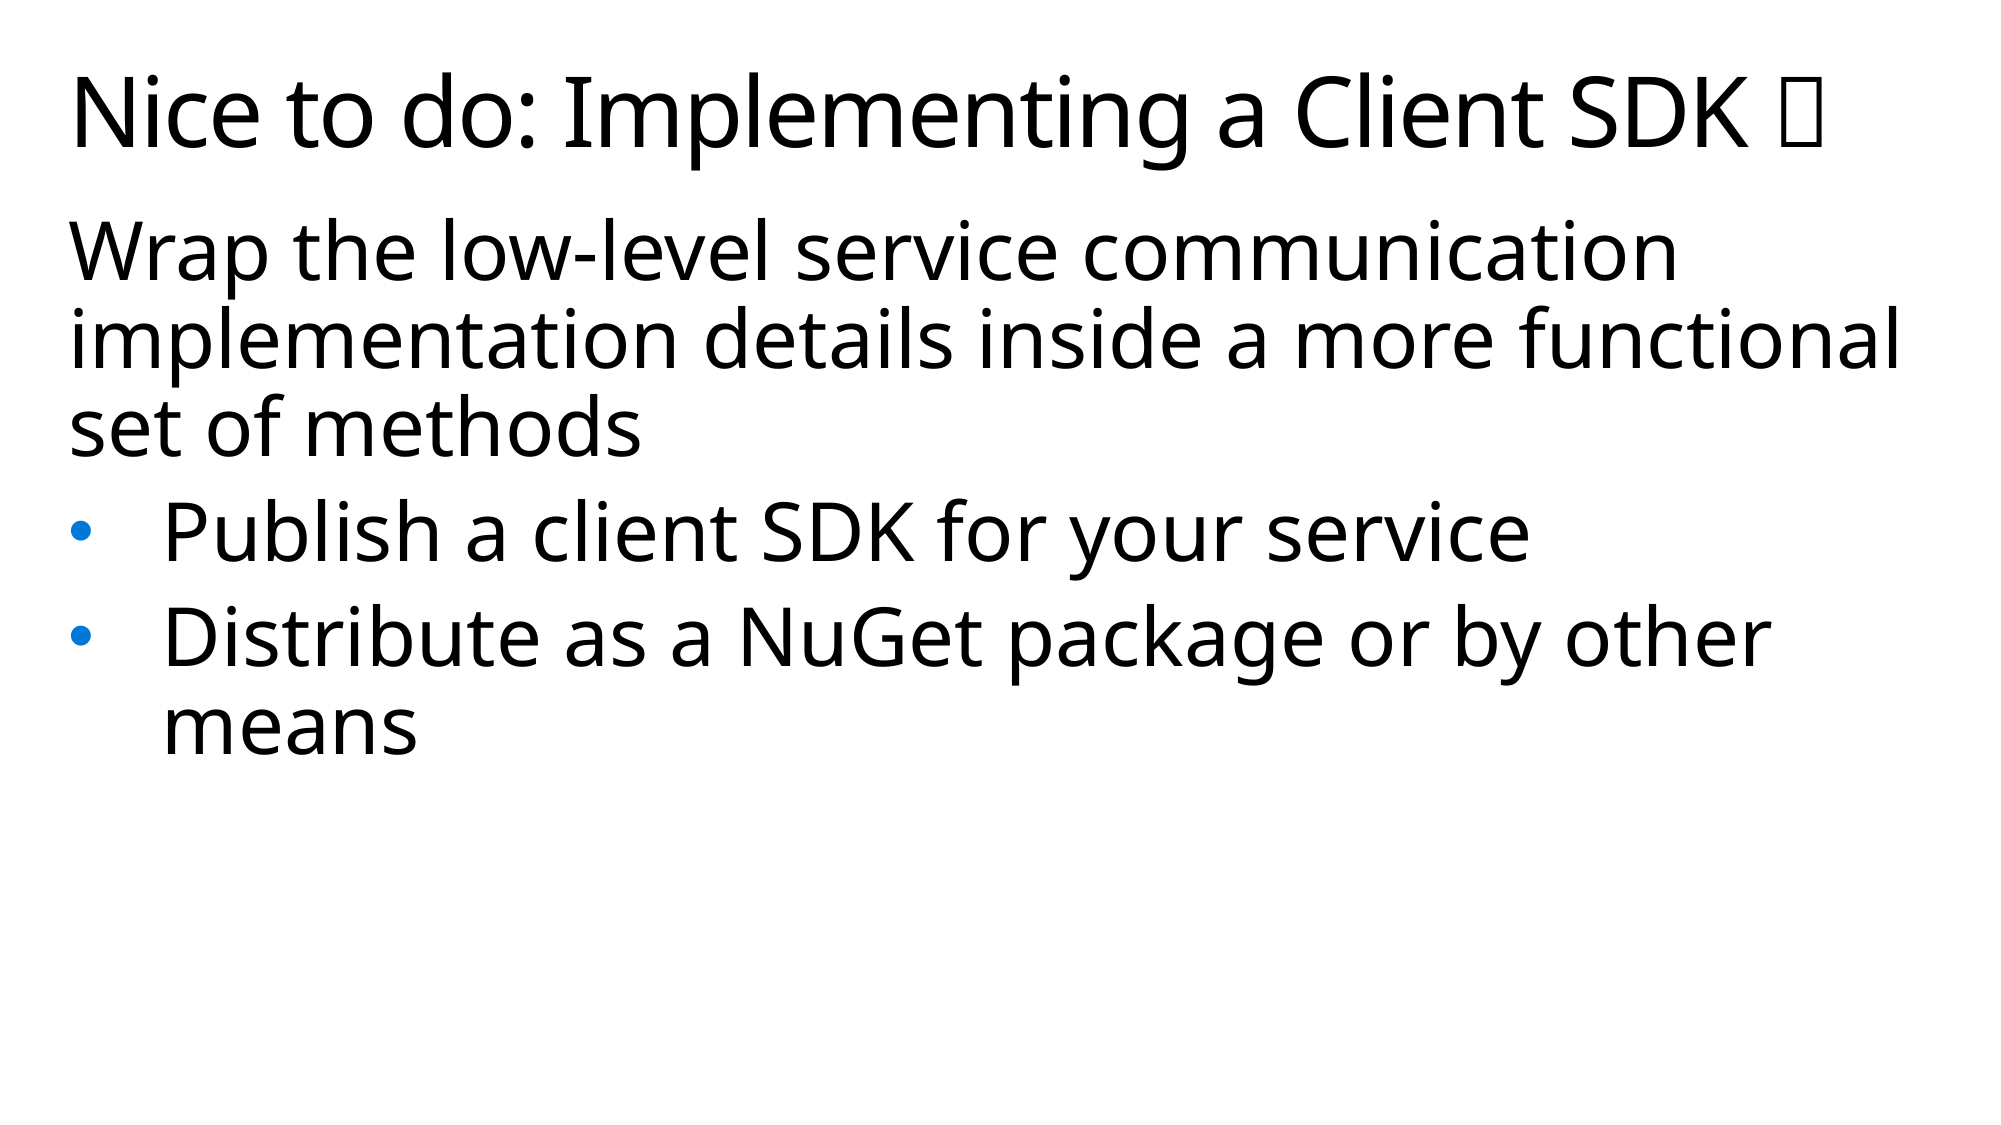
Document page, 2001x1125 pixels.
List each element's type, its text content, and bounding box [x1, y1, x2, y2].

list Wrap the low-level service communication implementation details inside a more functional set of methods Publish a client SDK for your service Distribute as a NuGet package or by other means [44, 195, 1956, 521]
title Nice to do: Implementing a Client SDK  [44, 47, 1957, 196]
